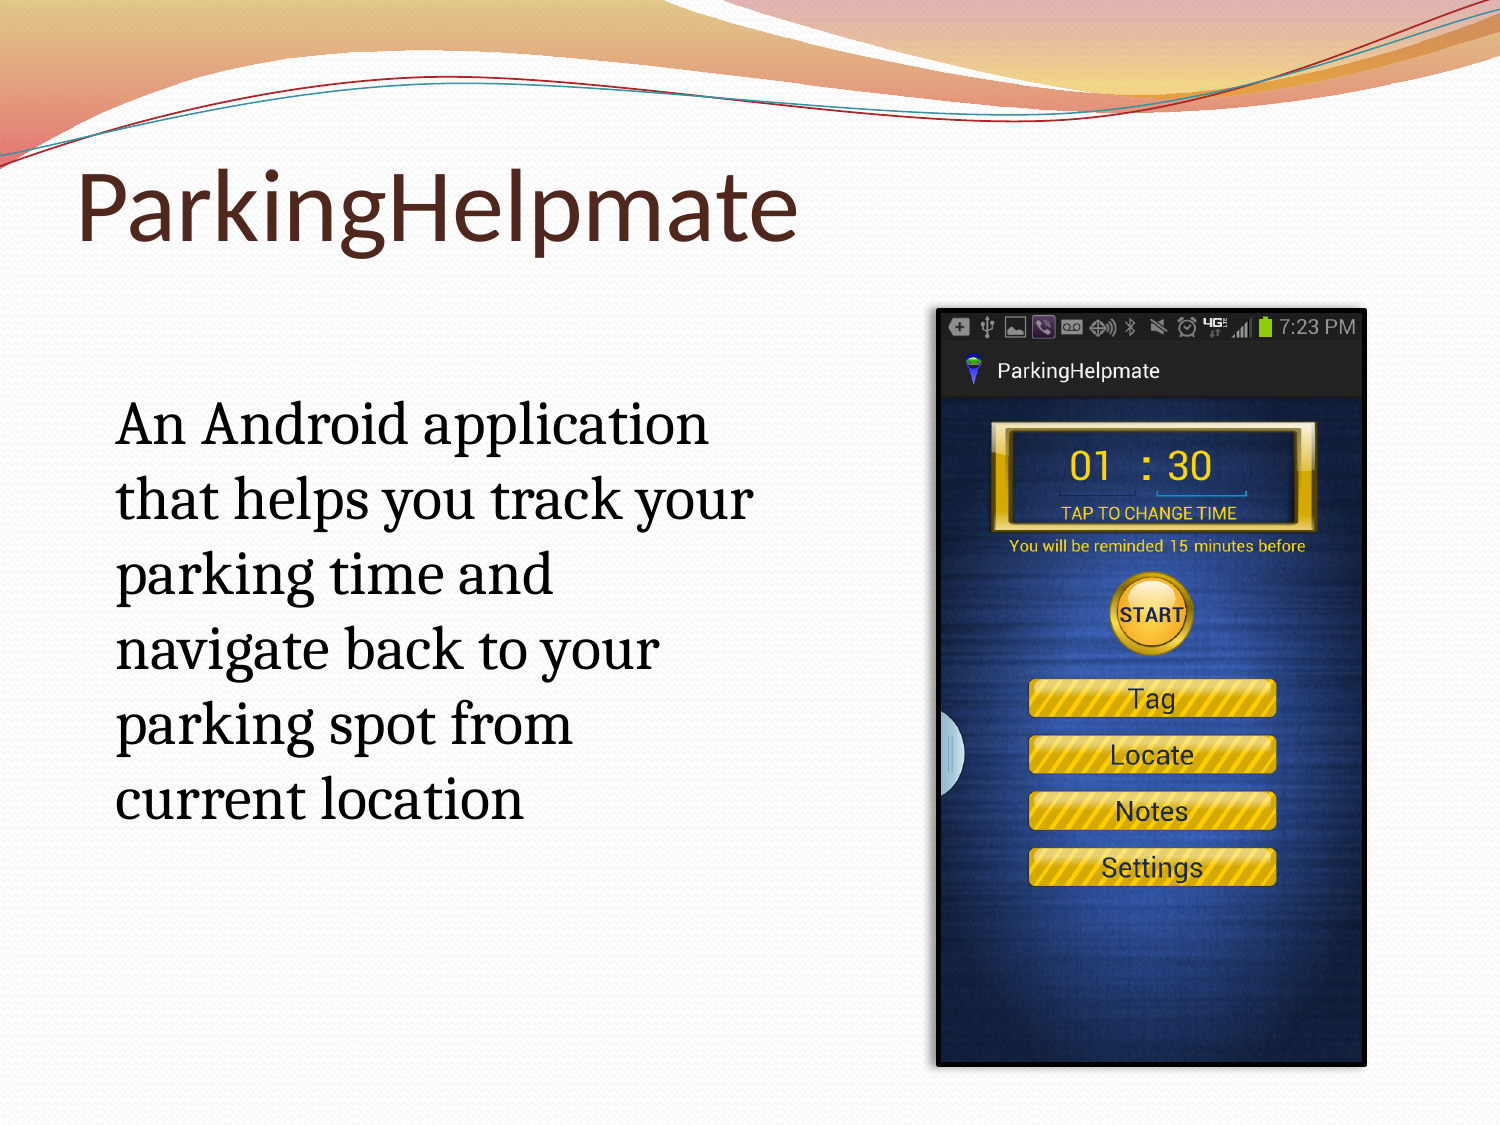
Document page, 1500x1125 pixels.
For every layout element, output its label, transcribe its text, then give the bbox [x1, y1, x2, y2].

list An Android application that helps you track your parking time and navigate back to your parking spot from current location [112, 375, 775, 1025]
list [940, 312, 1363, 1063]
text_box ParkingHelpmate [74, 75, 1425, 263]
